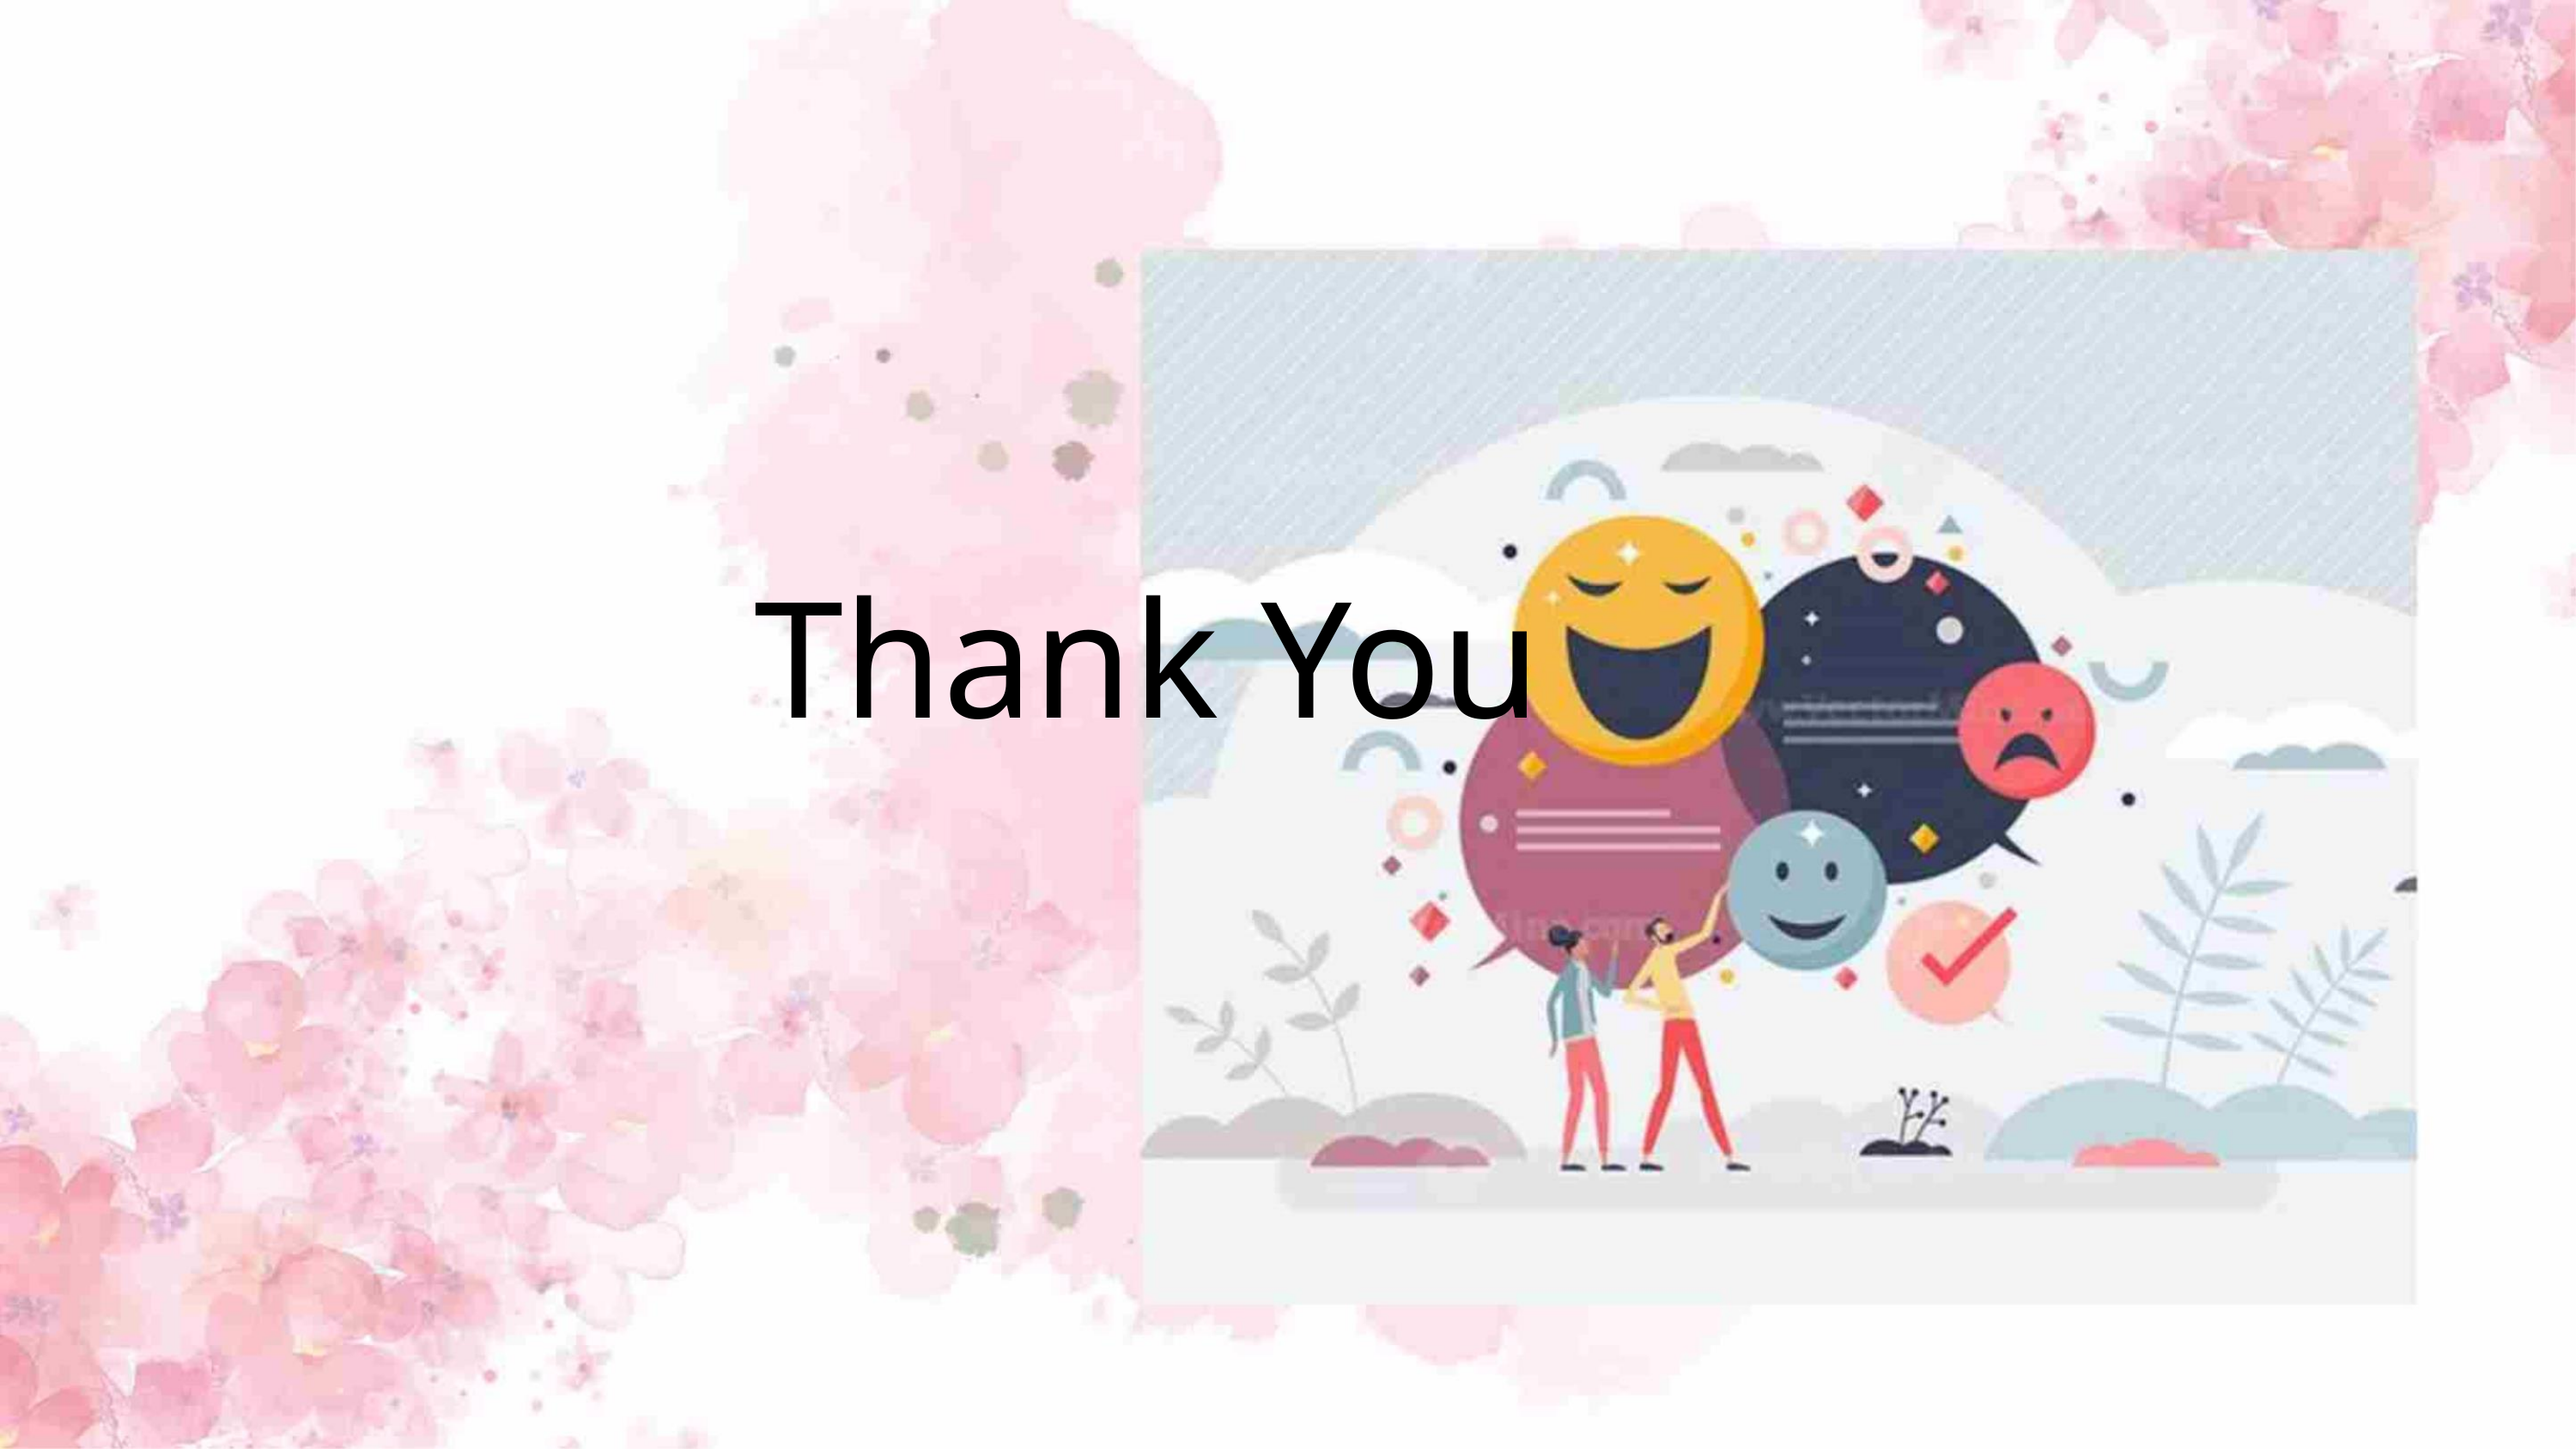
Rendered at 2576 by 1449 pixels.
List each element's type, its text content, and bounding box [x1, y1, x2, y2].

text_box Thank You [754, 600, 1573, 750]
text_box [0, 0, 2576, 1449]
